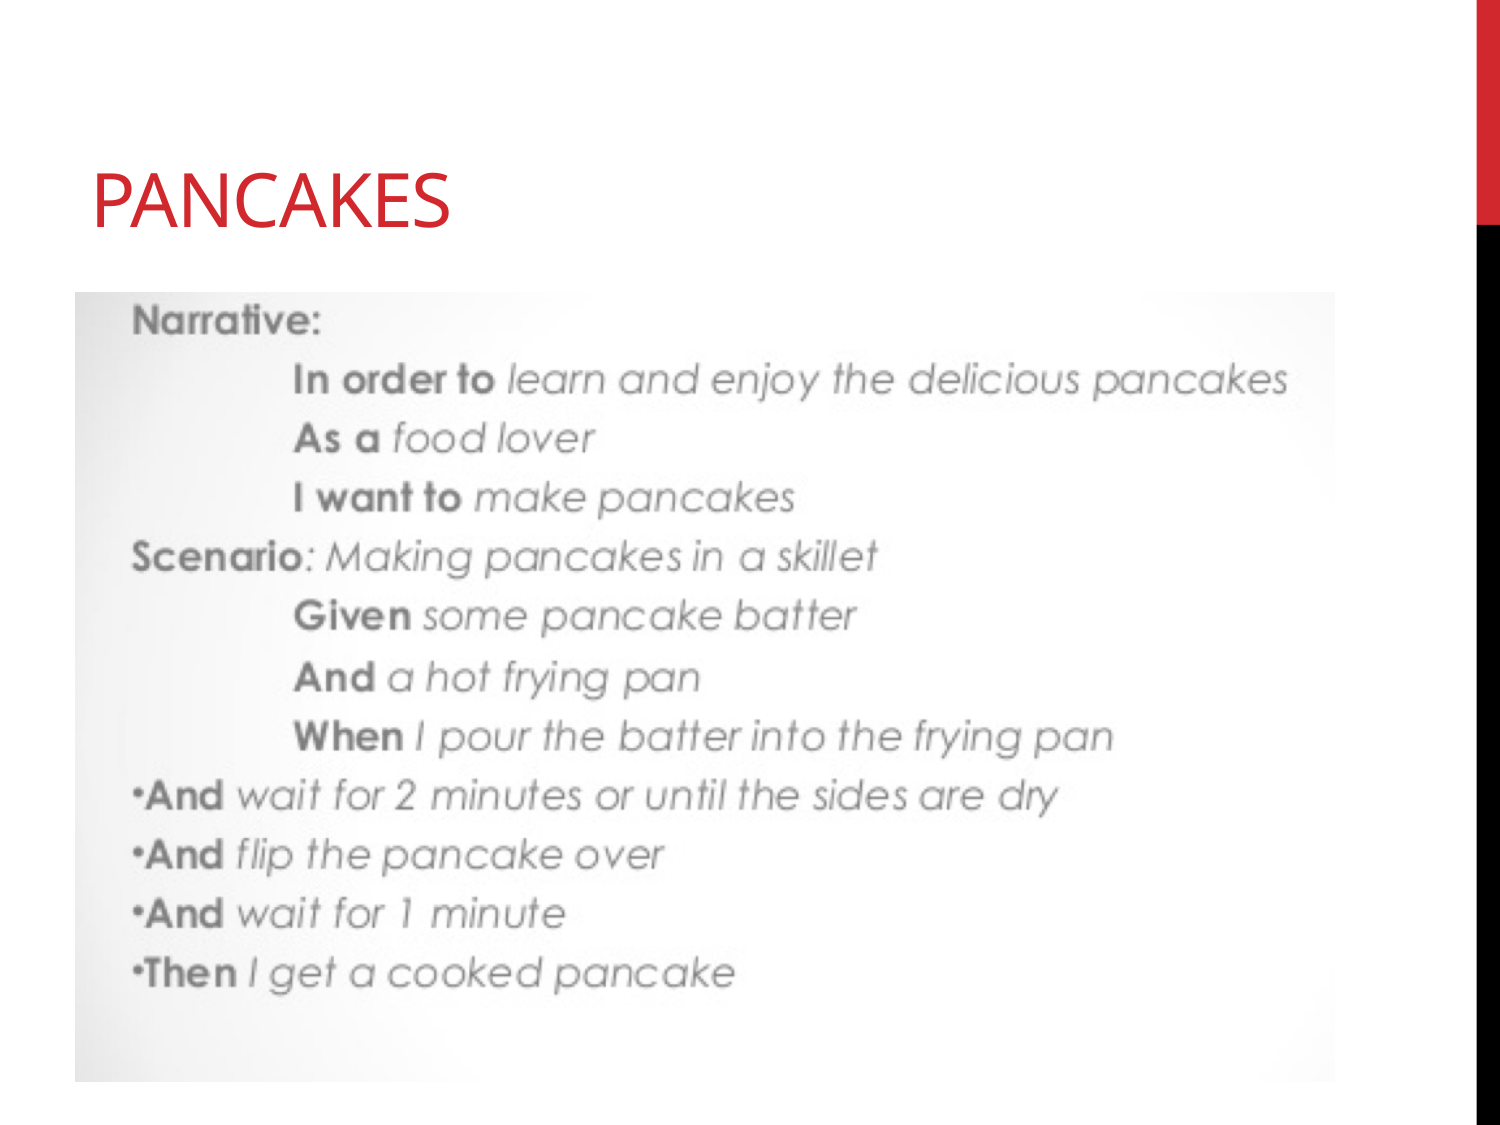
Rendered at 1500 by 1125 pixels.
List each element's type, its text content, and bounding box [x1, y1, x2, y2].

title Pancakes [75, 25, 1025, 250]
picture [74, 291, 1336, 1082]
